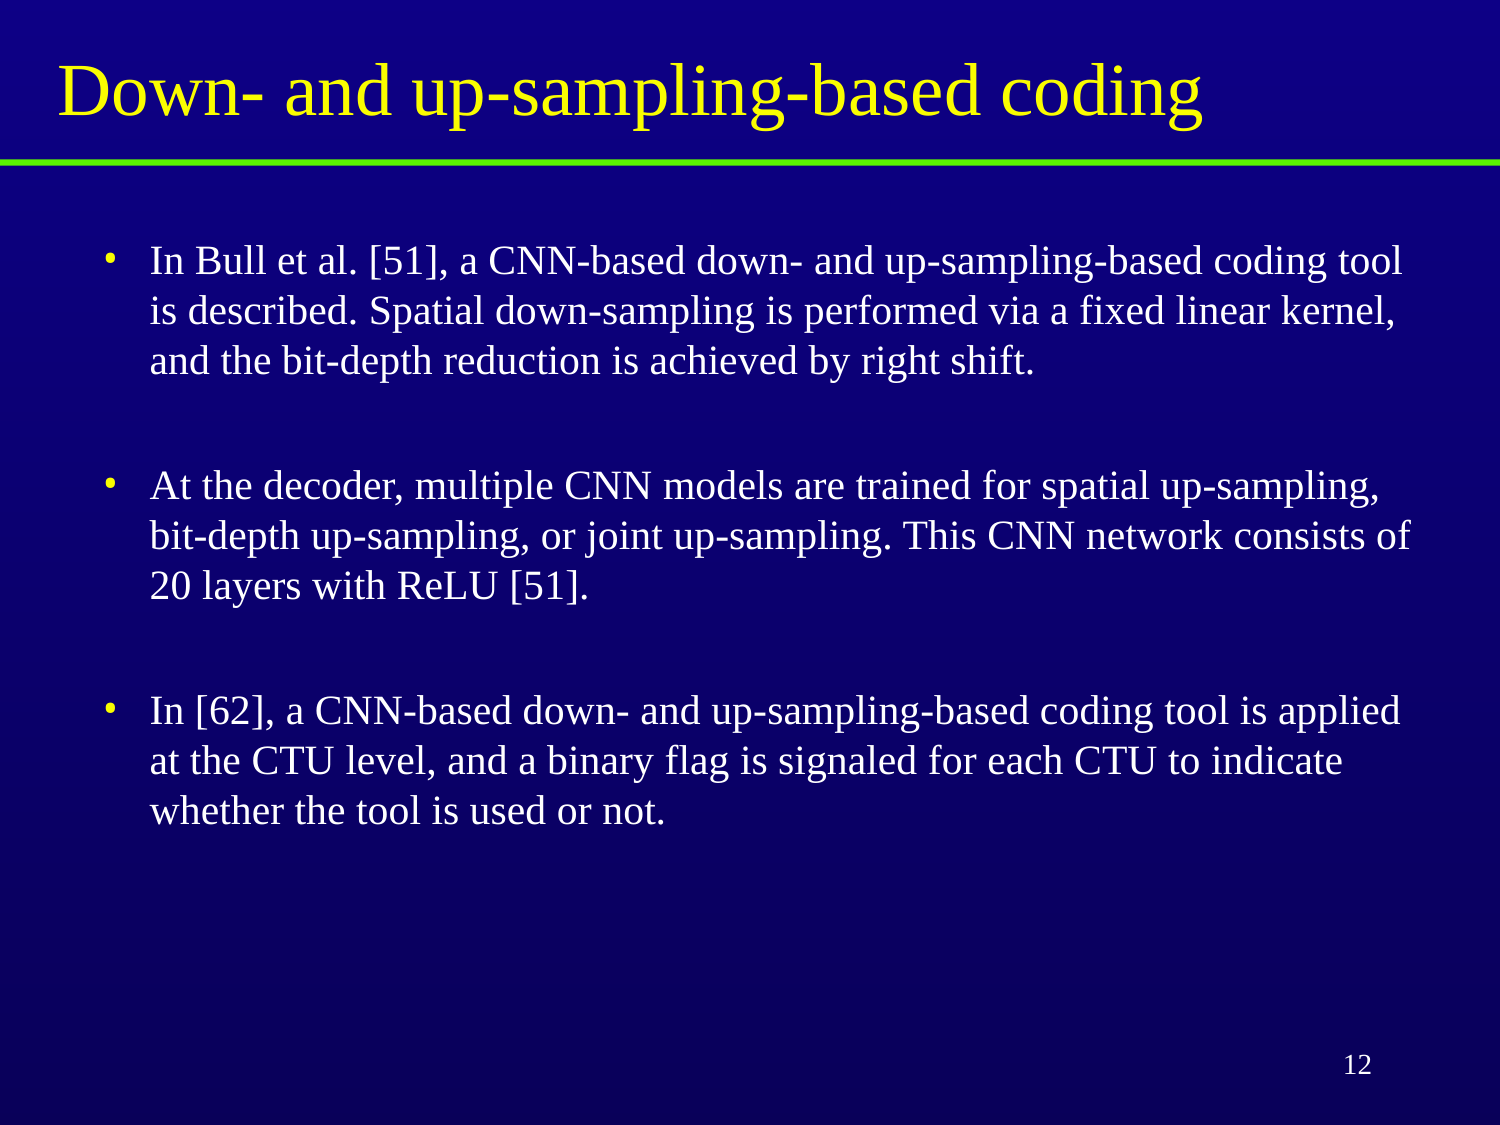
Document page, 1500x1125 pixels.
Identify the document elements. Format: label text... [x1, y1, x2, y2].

list In Bull et al. [51], a CNN-based down- and up-sampling-based coding tool is described. Spatial down-sampling is performed via a fixed linear kernel, and the bit-depth reduction is achieved by right shift. At the decoder, multiple CNN models are trained for spatial up-sampling, bit-depth up-sampling, or joint up-sampling. This CNN network consists of 20 layers with ReLU [51]. In [62], a CNN-based down- and up-sampling-based coding tool is applied at the CTU level, and a binary flag is signaled for each CTU to indicate whether the tool is used or not. [87, 224, 1430, 1002]
title Down- and up-sampling-based coding [42, 46, 1500, 136]
slide_number 12 [1074, 1024, 1388, 1101]
